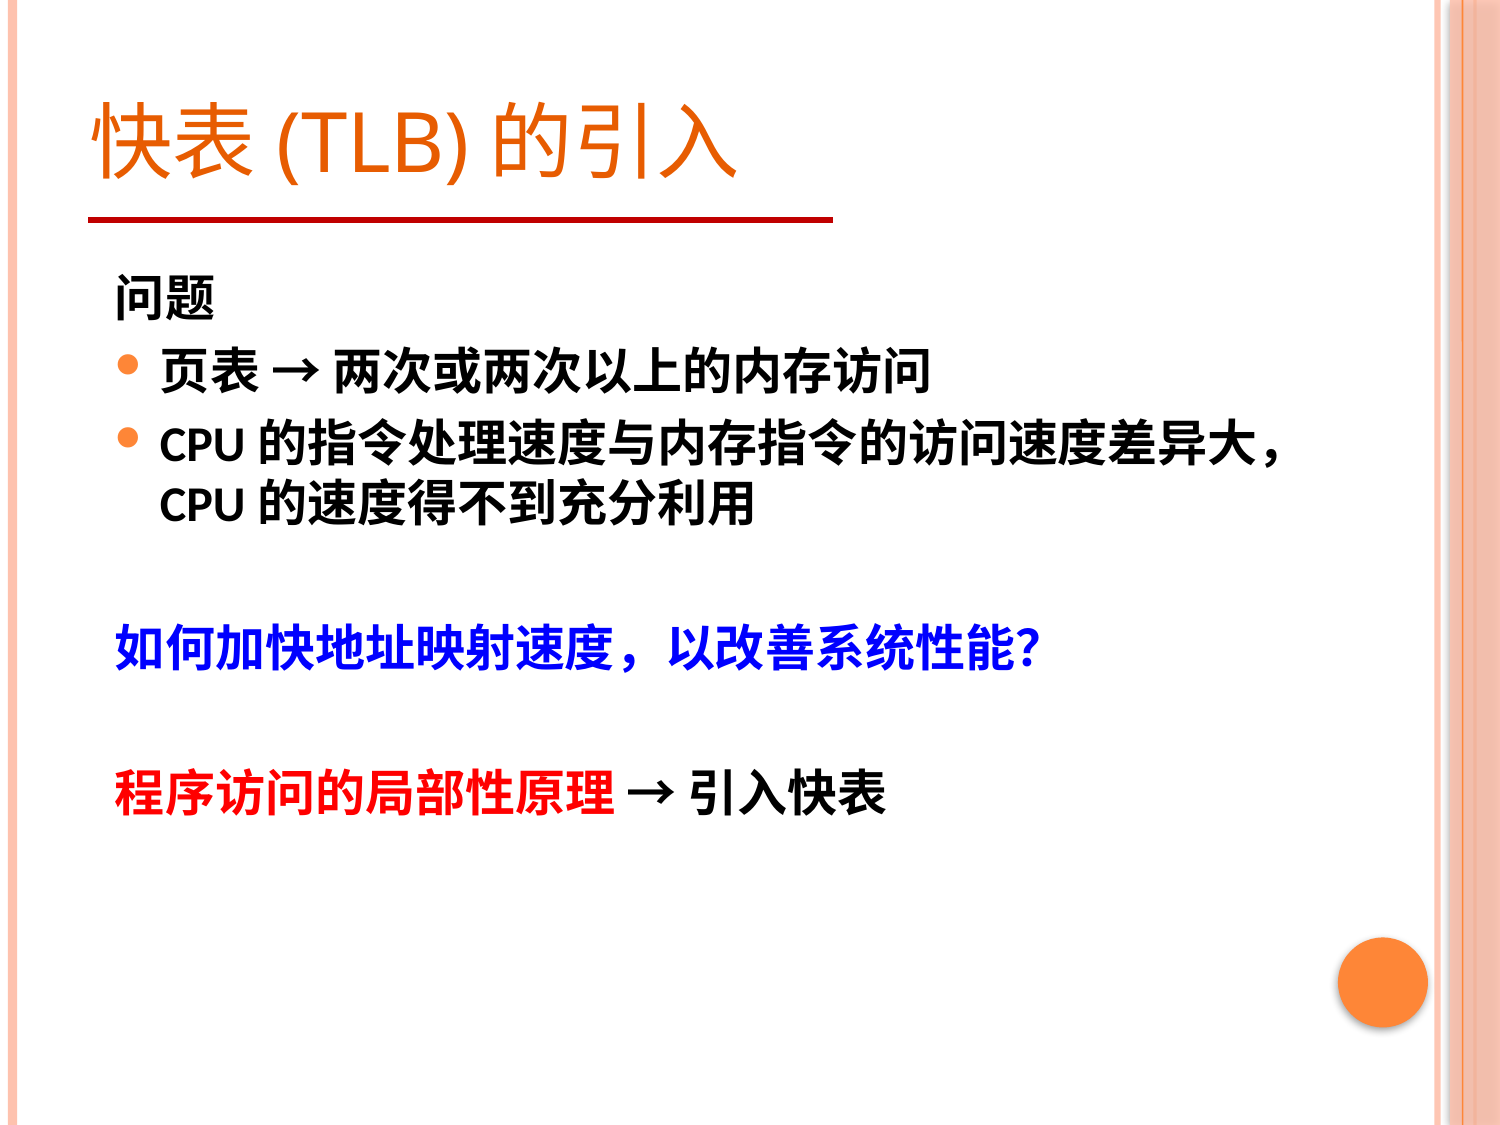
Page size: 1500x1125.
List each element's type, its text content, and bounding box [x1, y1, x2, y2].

list 问题 页表 → 两次或两次以上的内存访问 CPU的指令处理速度与内存指令的访问速度差异大，CPU的速度得不到充分利用 如何加快地址映射速度，以改善系统性能？ 程序访问的局部性原理 → 引入快表 [100, 259, 1331, 1047]
title 快表(TLB)的引入 [75, 45, 1300, 197]
